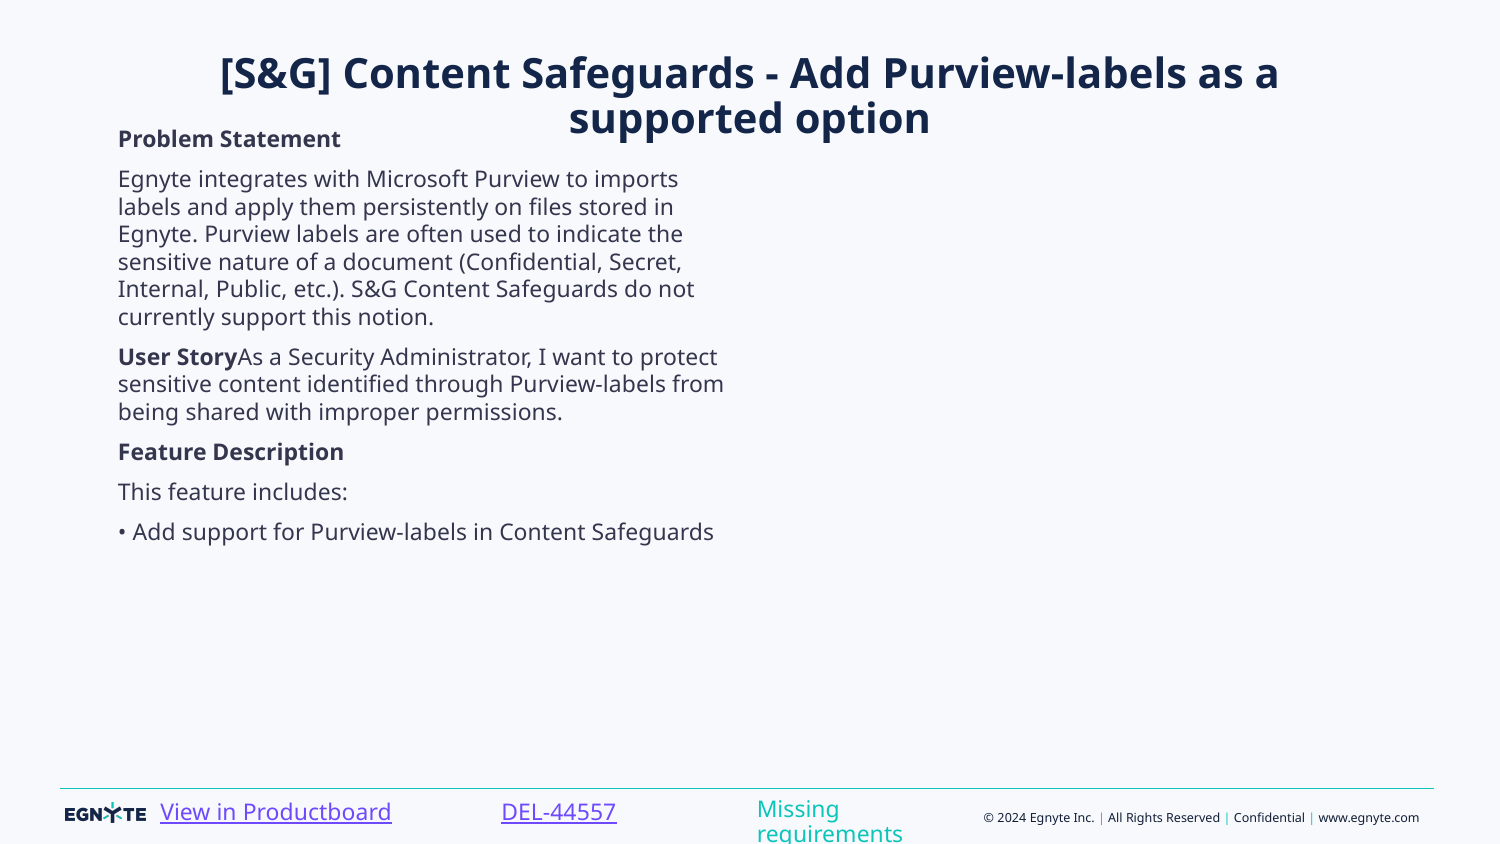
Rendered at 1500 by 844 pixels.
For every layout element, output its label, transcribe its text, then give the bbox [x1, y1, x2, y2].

list Missing requirements [742, 790, 997, 835]
list Problem Statement Egnyte integrates with Microsoft Purview to imports labels and apply them persistently on files stored in Egnyte. Purview labels are often used to indicate the sensitive nature of a document (Confidential, Secret, Internal, Public, etc.). S&G Content Safeguards do not currently support this notion. User StoryAs a Security Administrator, I want to protect sensitive content identified through Purview-labels from being shared with improper permissions. Feature Description This feature includes: • Add support for Purview-labels in Content Safeguards [103, 117, 741, 693]
title [S&G] Content Safeguards - Add Purview-labels as a supported option [103, 44, 1397, 106]
list View in Productboard [145, 790, 486, 835]
picture [65, 802, 145, 823]
list DEL-44557 [486, 790, 741, 835]
